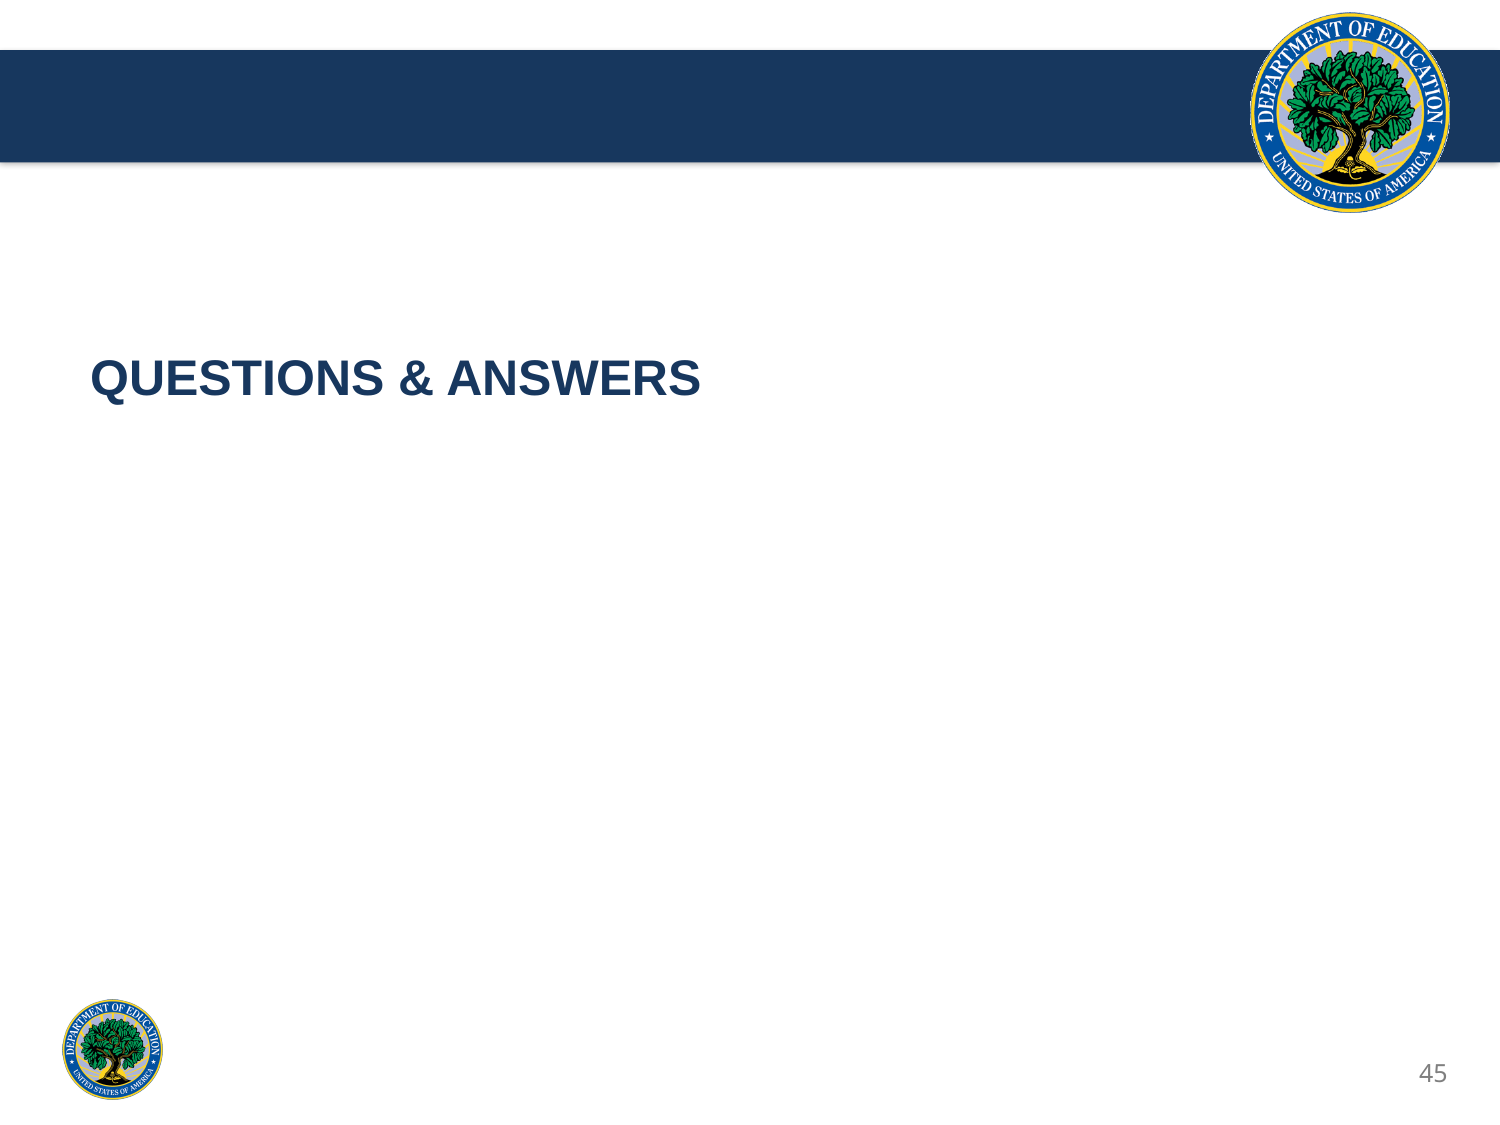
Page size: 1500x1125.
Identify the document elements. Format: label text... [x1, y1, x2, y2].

picture [62, 999, 163, 1100]
text_box QUESTIONS & ANSWERS [75, 337, 1425, 463]
text_box 45 [1324, 1049, 1463, 1099]
picture [1250, 12, 1450, 213]
